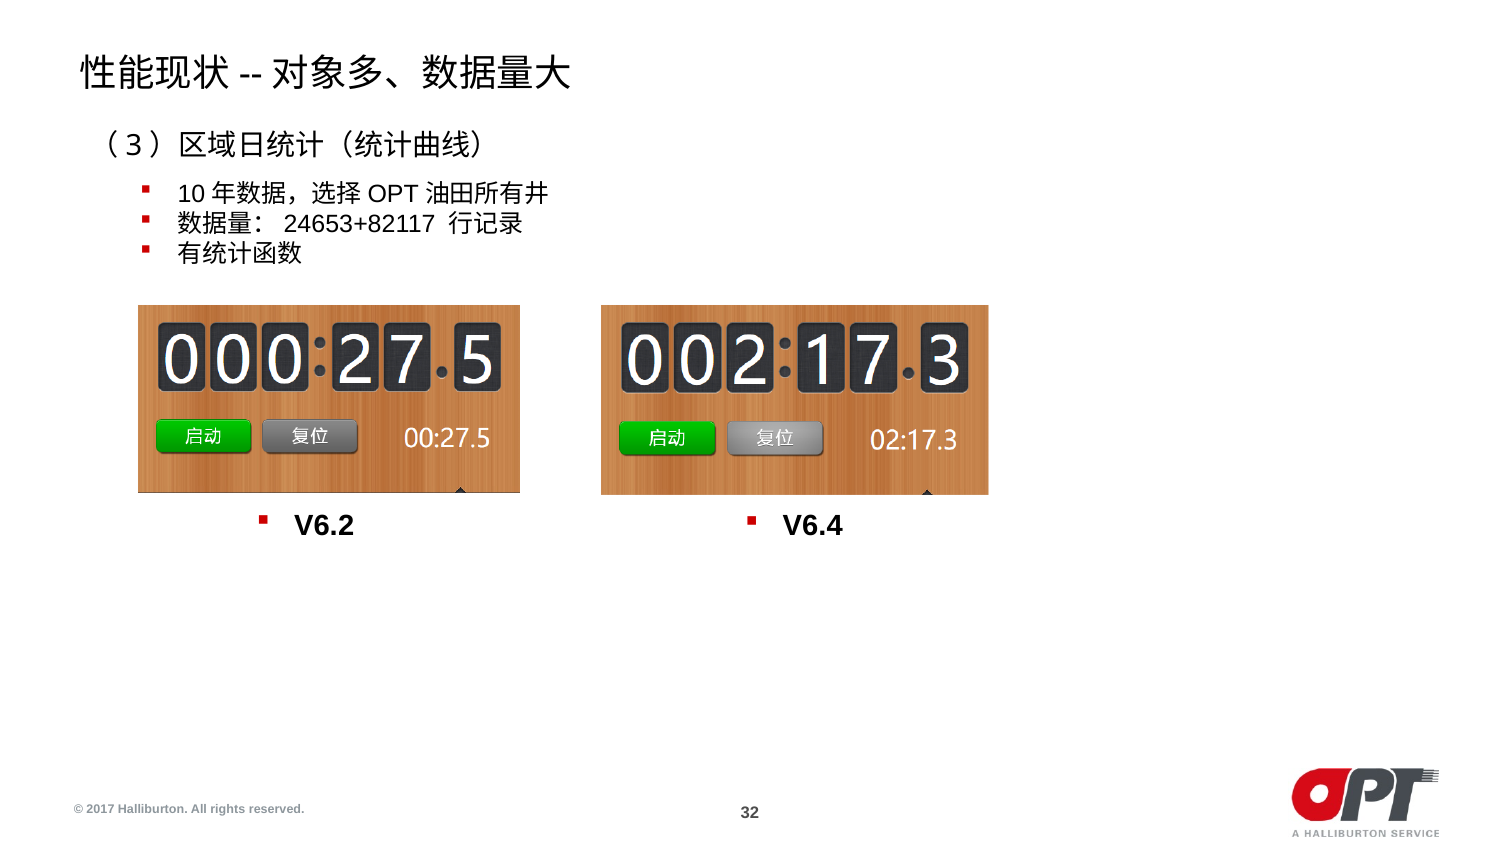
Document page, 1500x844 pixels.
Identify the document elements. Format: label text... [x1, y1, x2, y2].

picture [599, 304, 989, 496]
text_box V6.2 [137, 498, 474, 549]
text_box V6.4 [674, 499, 914, 550]
picture [1288, 768, 1439, 837]
text_box 10年数据，选择OPT油田所有井 数据量：24653+82117 行记录 有统计函数 [125, 170, 971, 275]
title 性能现状--对象多、数据量大 [64, 48, 1244, 107]
picture [137, 304, 520, 494]
text_box （3）区域日统计（统计曲线） [74, 126, 936, 171]
